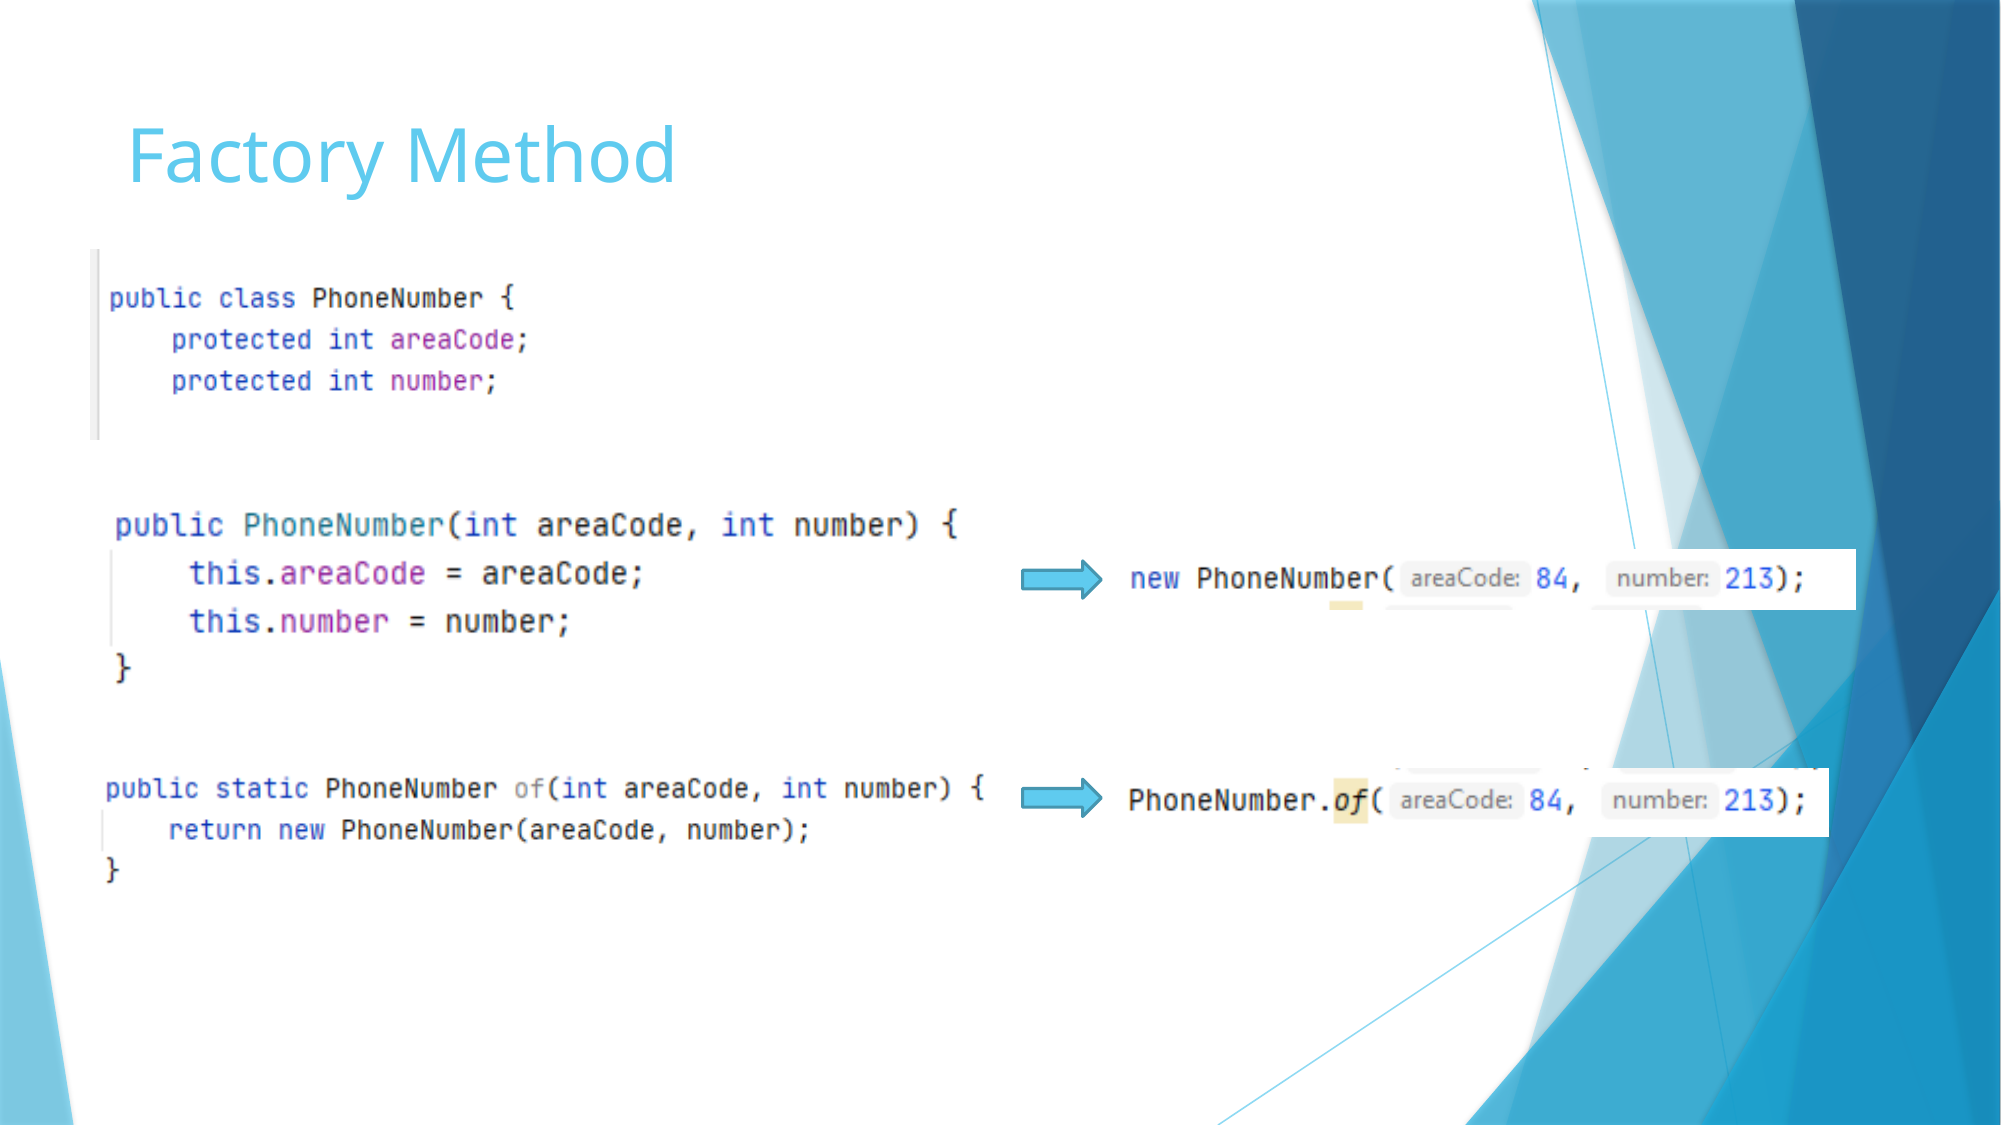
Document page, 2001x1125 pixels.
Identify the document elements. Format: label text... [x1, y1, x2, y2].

title Factory Method [111, 99, 1522, 317]
picture [90, 249, 704, 440]
text_box [1021, 559, 1103, 600]
text_box [1027, 777, 1103, 818]
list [89, 476, 1011, 719]
picture [89, 755, 1024, 898]
picture [1118, 767, 1830, 838]
picture [1118, 549, 1856, 611]
